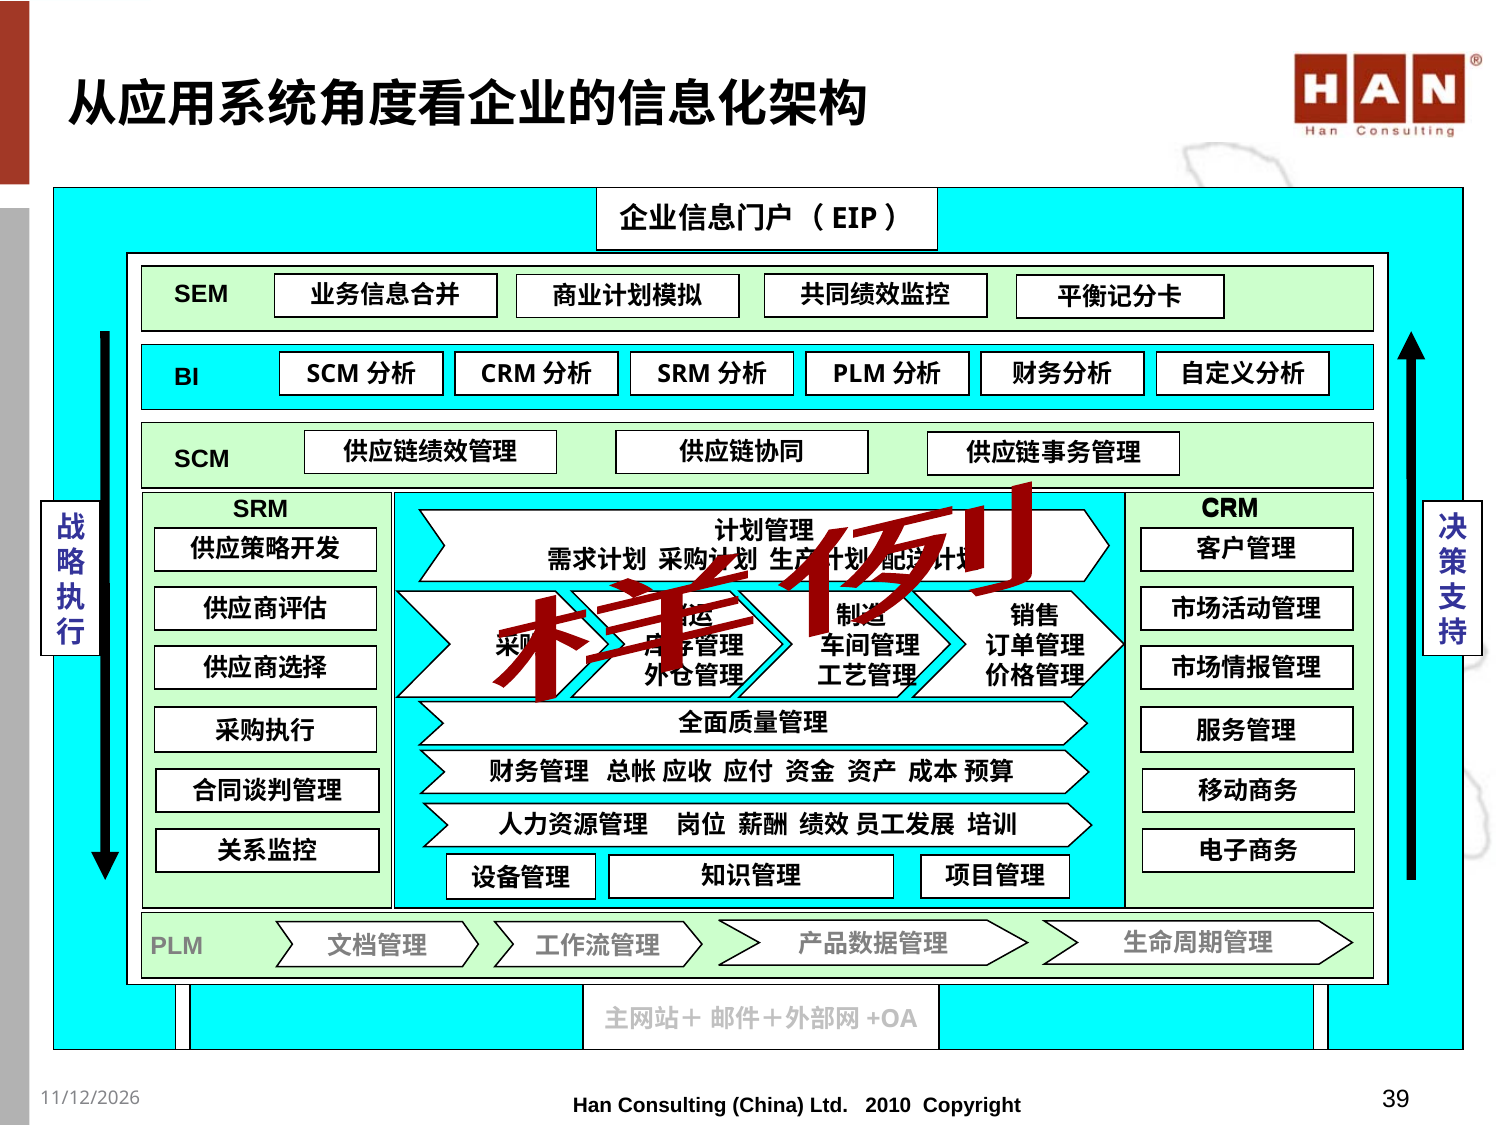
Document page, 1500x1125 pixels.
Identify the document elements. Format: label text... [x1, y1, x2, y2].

text_box SCM [159, 435, 278, 481]
text_box 供应链绩效管理 [304, 430, 557, 474]
text_box 采购执行 [154, 707, 377, 753]
text_box [141, 344, 1374, 410]
text_box 共同绩效监控 [764, 273, 987, 317]
text_box 文档管理 [276, 921, 479, 967]
text_box 商业计划模拟 [516, 274, 740, 318]
text_box 产品数据管理 [718, 920, 1028, 966]
text_box 储运 库存管理 外仓管理 [571, 591, 783, 698]
text_box [1125, 492, 1374, 908]
text_box 主网站＋ 邮件＋外部网+OA [582, 984, 940, 1050]
text_box 项目管理 [920, 854, 1070, 898]
text_box PLM [135, 922, 254, 967]
text_box 销售 订单管理 价格管理 [912, 591, 1125, 698]
text_box 财务分析 [981, 352, 1145, 396]
text_box SEM [159, 270, 278, 315]
text_box SRM分析 [630, 352, 794, 396]
text_box CRM [1186, 482, 1306, 528]
text_box PLM分析 [805, 352, 969, 396]
text_box [142, 492, 392, 908]
text_box 采购 [397, 591, 609, 698]
picture [1293, 51, 1483, 138]
text_box 计划管理 需求计划 采购计划 生产计划 配送计划 [419, 509, 1110, 582]
picture [800, 142, 1496, 938]
text_box 市场情报管理 [1140, 646, 1354, 690]
text_box 自定义分析 [1156, 352, 1329, 396]
text_box [53, 187, 1463, 1050]
text_box BI [159, 352, 278, 398]
text_box 供应链事务管理 [927, 431, 1180, 475]
text_box 知识管理 [609, 854, 894, 898]
text_box 人力资源管理 岗位 薪酬 绩效 员工发展 培训 [423, 803, 1092, 847]
text_box 关系监控 [156, 829, 379, 873]
text_box 生命周期管理 [1044, 920, 1353, 965]
text_box SCM分析 [279, 352, 443, 396]
text_box 市场活动管理 [1140, 587, 1354, 631]
text_box [127, 252, 1388, 985]
text_box SRM [218, 485, 337, 530]
text_box 平衡记分卡 [1016, 275, 1225, 319]
text_box 设备管理 [446, 853, 596, 899]
text_box 制造 车间管理 工艺管理 [739, 591, 951, 698]
text_box 战略执行 [41, 500, 101, 656]
text_box [141, 265, 1374, 332]
text_box [175, 984, 190, 1050]
text_box [1404, 331, 1418, 880]
text_box 工作流管理 [494, 921, 702, 967]
text_box 移动商务 [1142, 769, 1355, 813]
text_box 财务管理 总帐 应收 应付 资金 资产 成本 预算 [420, 750, 1089, 794]
slide_number 39 [1074, 1074, 1426, 1125]
text_box 合同谈判管理 [156, 769, 379, 813]
text_box 供应商选择 [154, 646, 377, 690]
text_box [98, 331, 112, 880]
text_box [141, 422, 1374, 488]
text_box 企业信息门户（EIP） [596, 187, 938, 251]
text_box CRM分析 [454, 352, 619, 396]
text_box [394, 492, 1125, 908]
text_box 电子商务 [1142, 829, 1355, 873]
text_box [141, 912, 1374, 978]
text_box 业务信息合并 [274, 273, 498, 317]
text_box 供应商评估 [154, 587, 377, 631]
text_box 全面质量管理 [419, 701, 1088, 745]
text_box 供应策略开发 [154, 527, 377, 572]
text_box 客户管理 [1140, 527, 1353, 572]
text_box 从应用系统角度看企业的信息化架构 [53, 54, 1188, 149]
text_box 决策支持 [1423, 500, 1483, 656]
text_box 供应链协同 [615, 430, 869, 474]
text_box [1313, 984, 1329, 1050]
text_box 服务管理 [1140, 707, 1353, 753]
